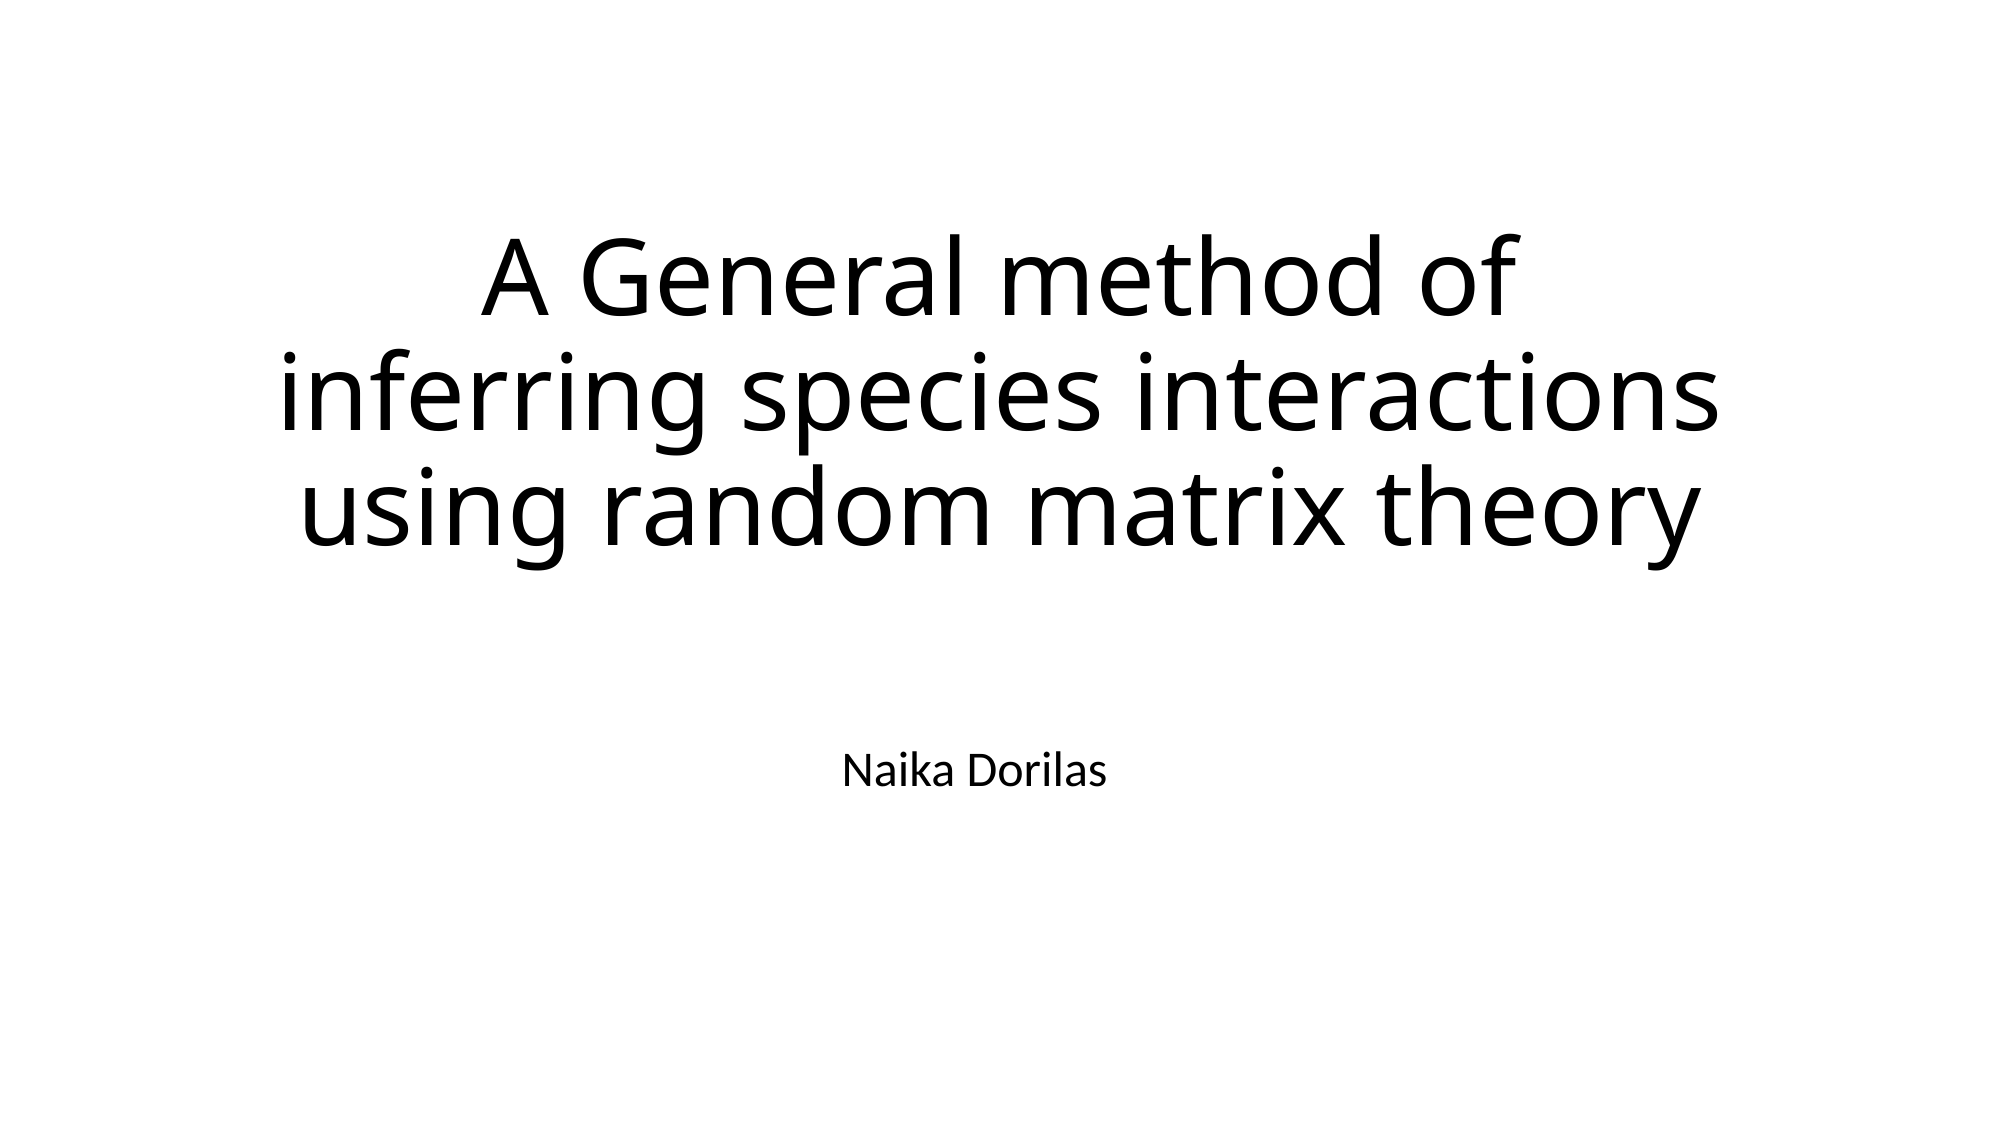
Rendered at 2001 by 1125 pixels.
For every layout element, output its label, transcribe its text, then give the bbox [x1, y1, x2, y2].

title A General method of inferring species interactions using random matrix theory [249, 184, 1750, 576]
subtitle Naika Dorilas [224, 735, 1725, 1008]
